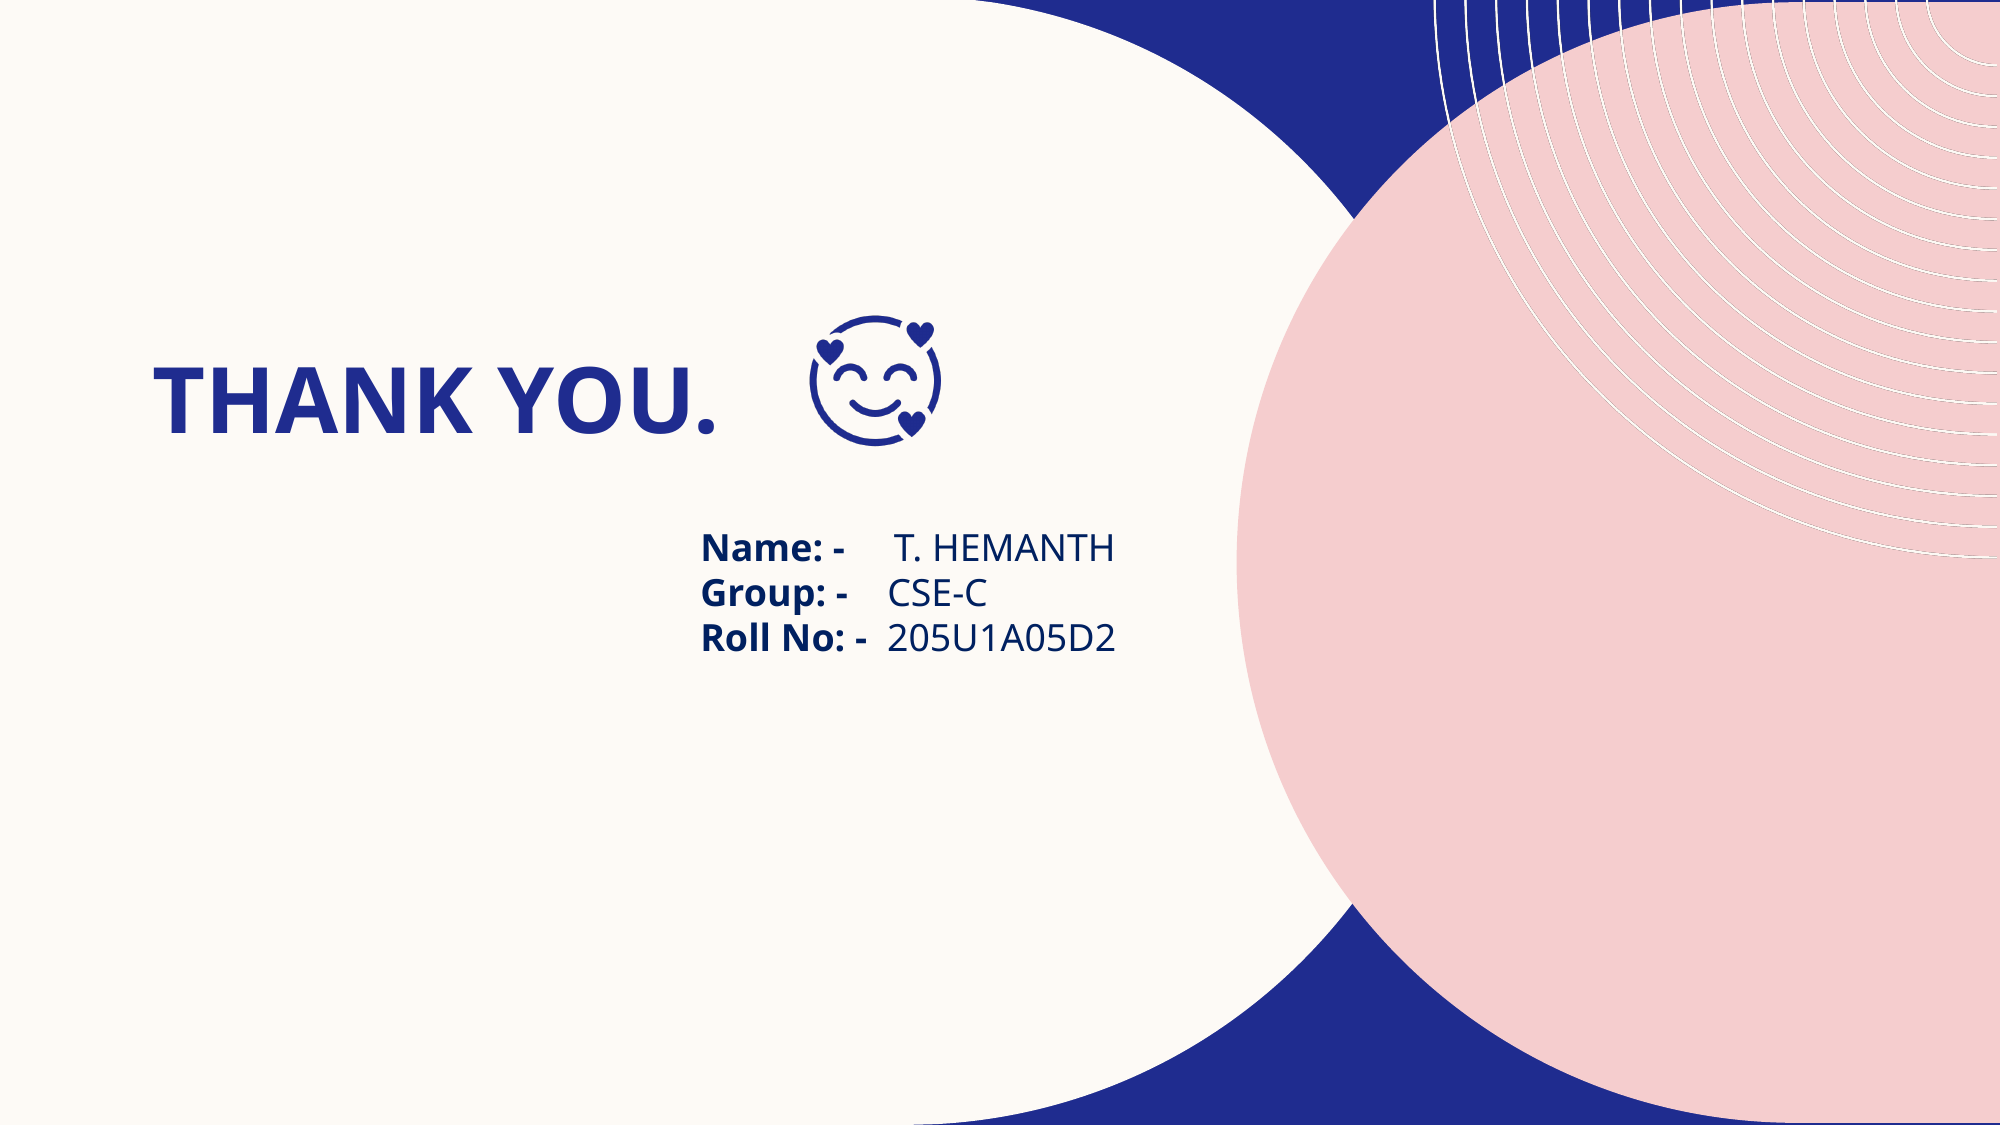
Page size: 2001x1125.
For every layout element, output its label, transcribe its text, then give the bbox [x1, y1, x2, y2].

text_box Name: - T. HEMANTH Group: - CSE-C Roll No: - 205U1A05D2 [685, 510, 1180, 672]
picture [792, 298, 958, 463]
picture [1433, 0, 1997, 559]
title THANK YOU. [137, 350, 792, 460]
